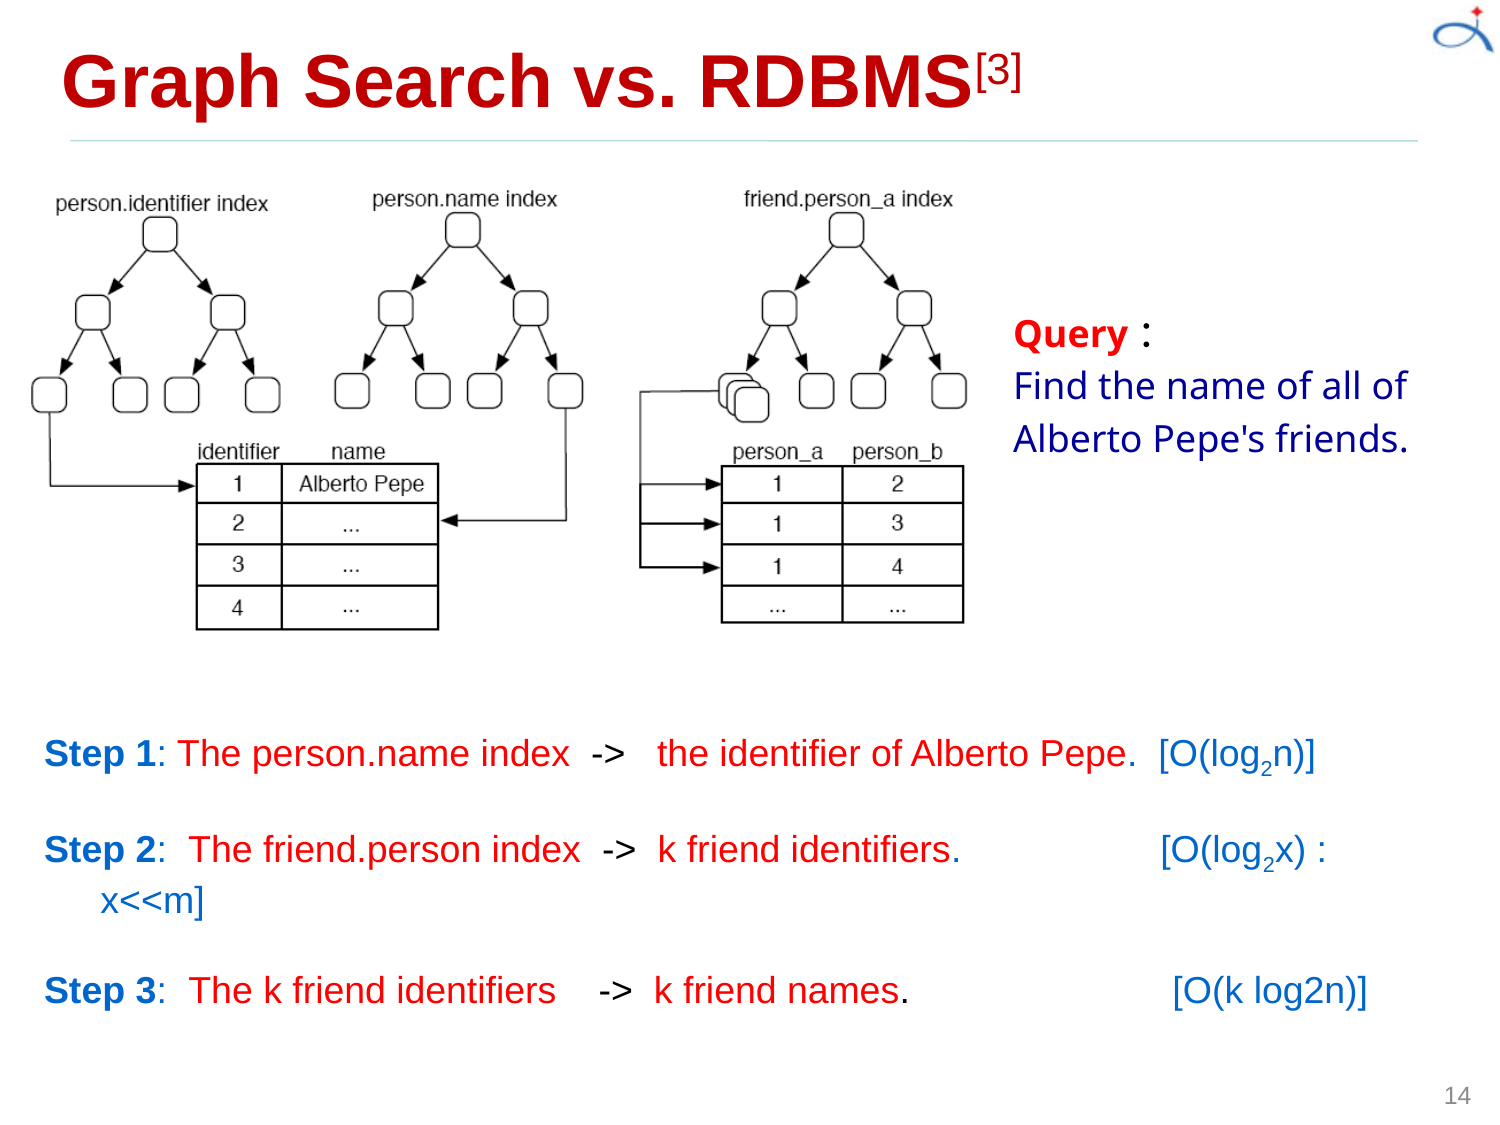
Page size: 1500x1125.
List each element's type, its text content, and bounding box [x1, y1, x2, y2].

text_box Query： Find the name of all of Alberto Pepe's friends. [1006, 302, 1459, 468]
title Graph Search vs. RDBMS[3] [46, 11, 1419, 143]
picture [1432, 5, 1495, 55]
picture [5, 172, 1000, 658]
slide_number 14 [1136, 1065, 1487, 1125]
text_box Step 1: The person.name index -> the identifier of Alberto Pepe. [O(log2n)] Step 2: The friend.person index -> k friend identifiers. [O(log2x) : x<<m] Step 3: The k friend identifiers -> k friend names. [O(k log2n)] [29, 721, 1447, 1019]
